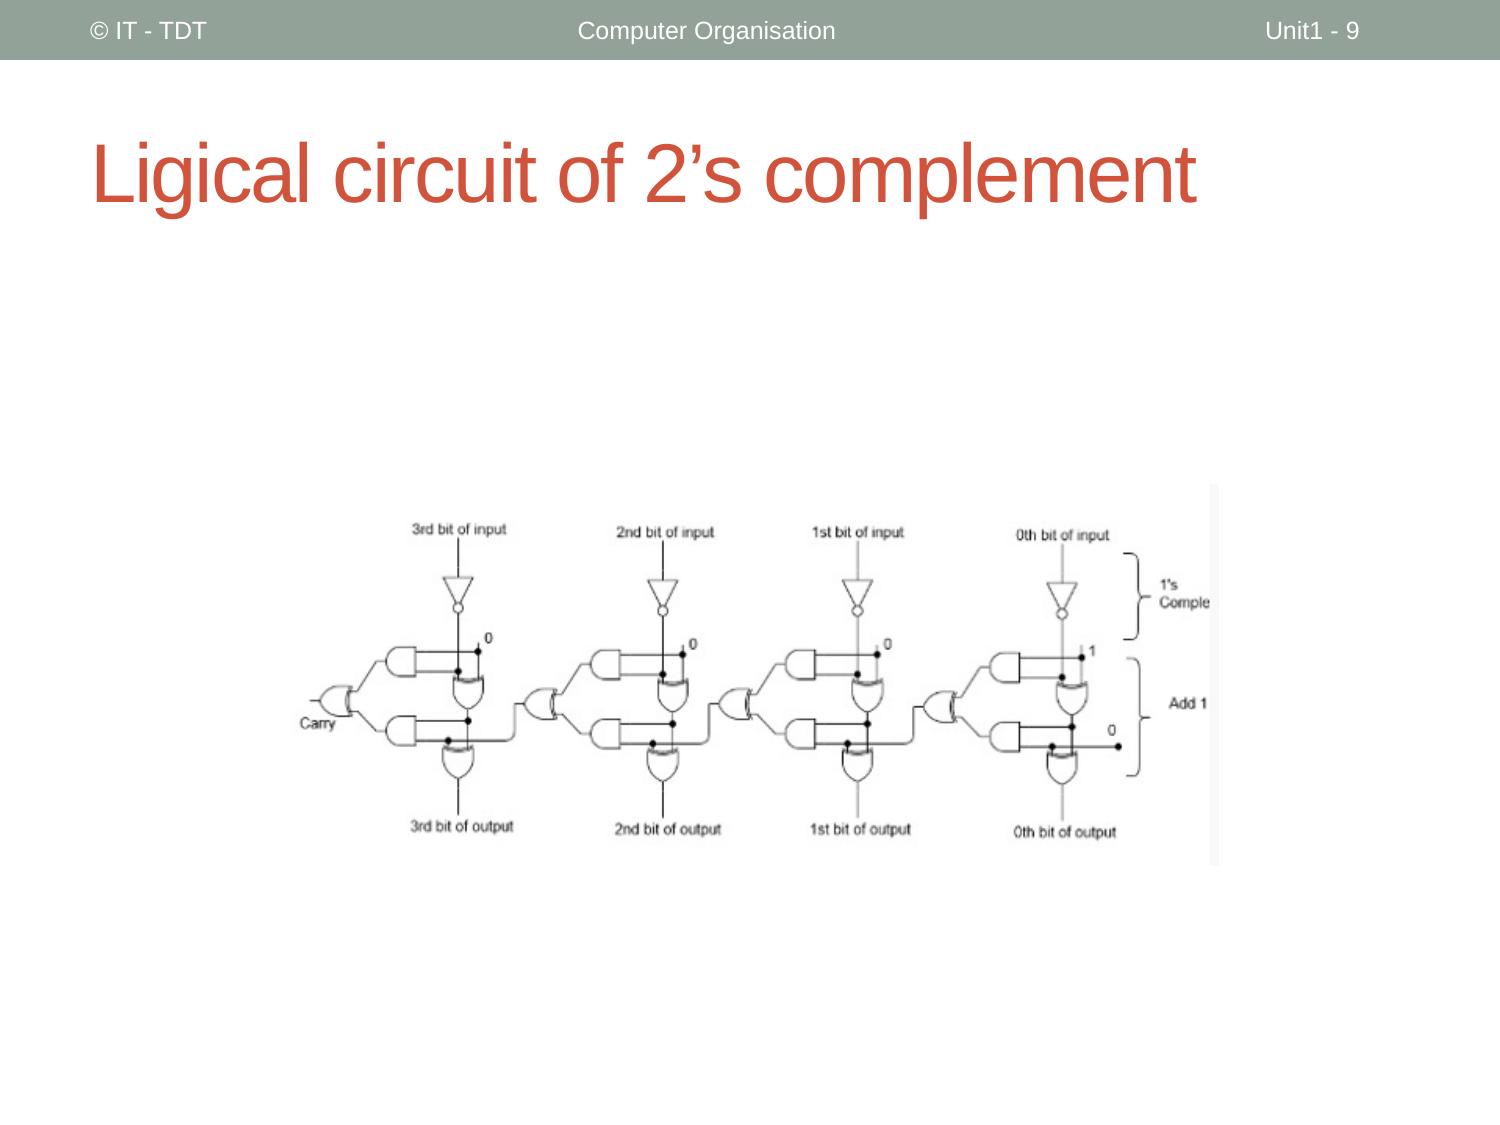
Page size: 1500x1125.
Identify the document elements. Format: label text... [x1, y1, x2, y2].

slide_number Unit1 - 9 [1250, 3, 1425, 57]
slide_number © IT - TDT [75, 3, 550, 57]
title Ligical circuit of 2’s complement [75, 87, 1425, 250]
footer Computer Organisation [562, 3, 1238, 57]
picture [281, 484, 1219, 867]
